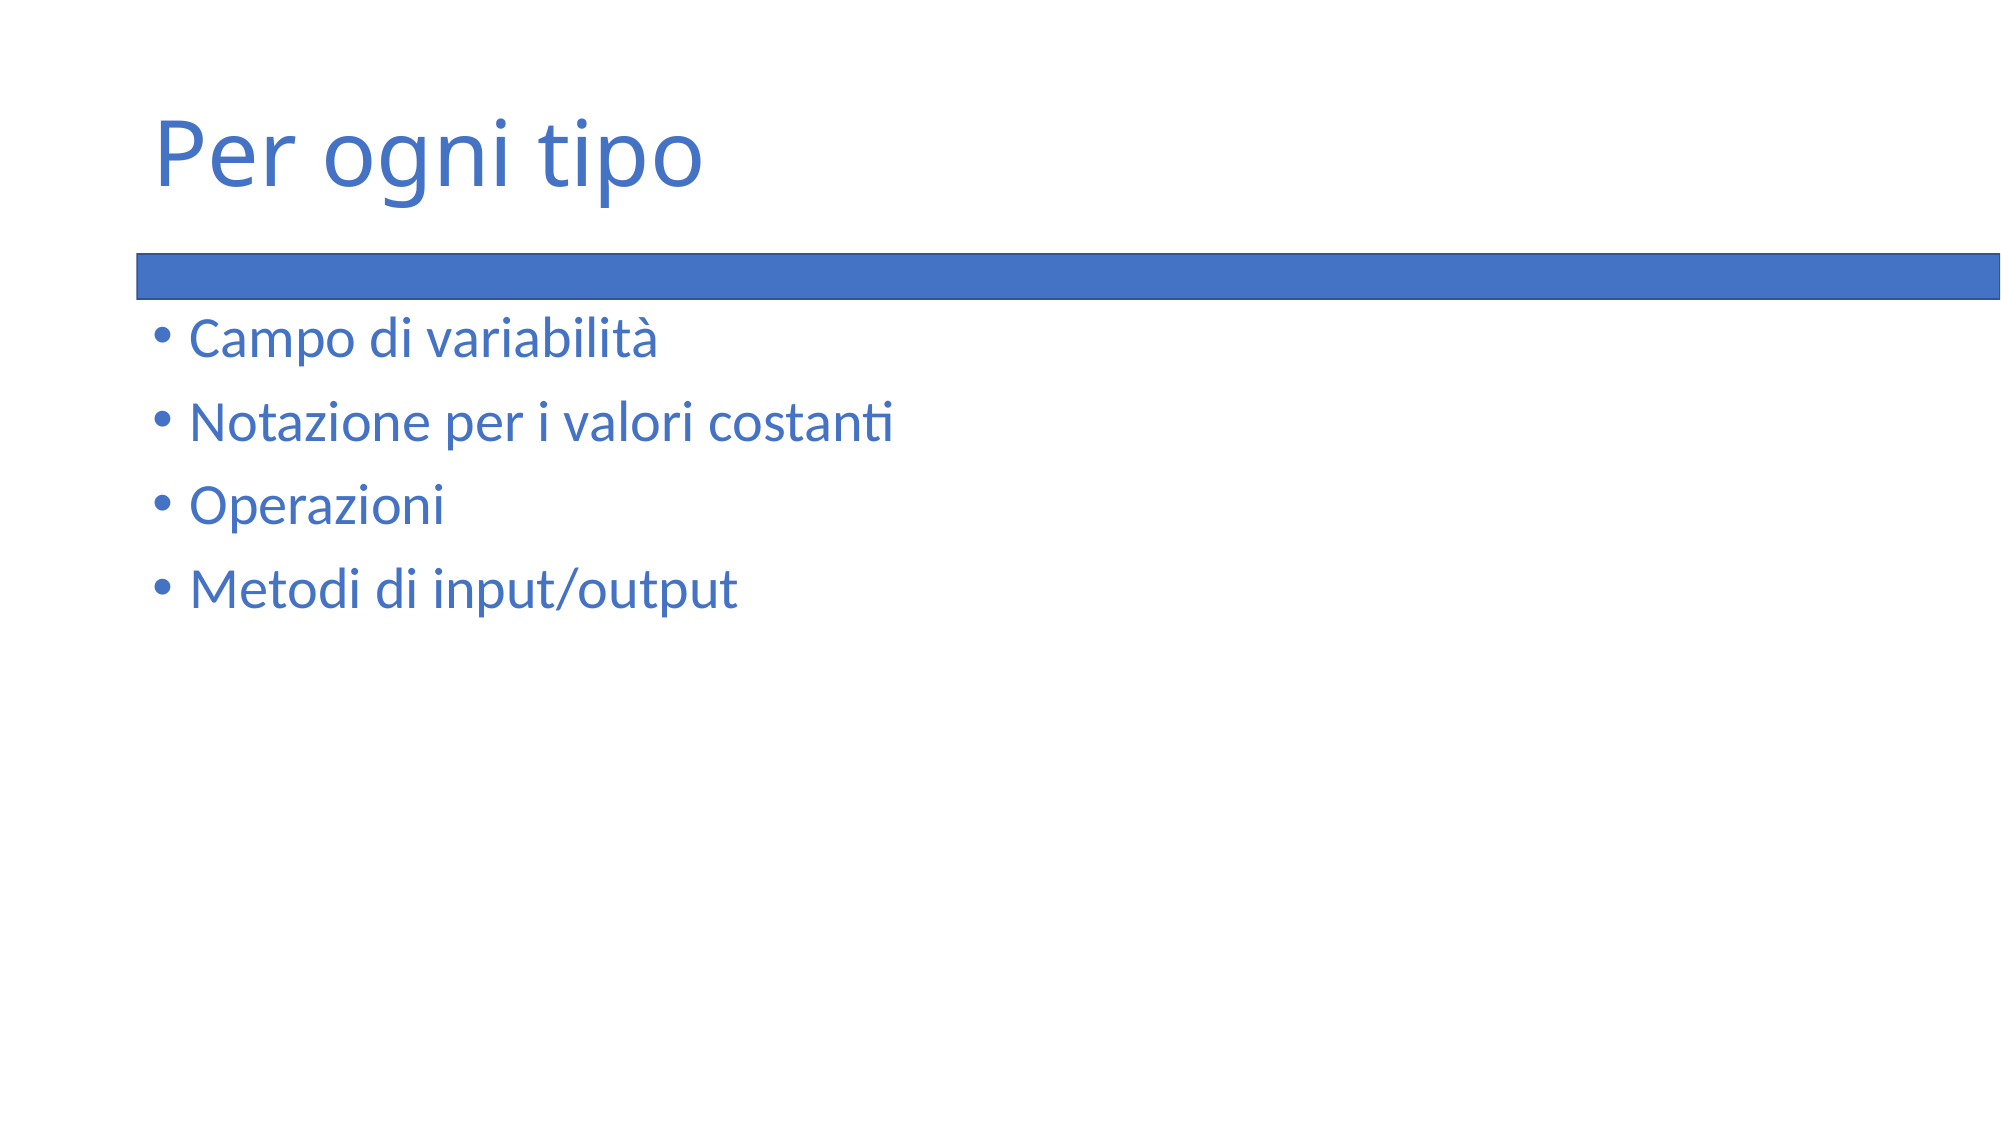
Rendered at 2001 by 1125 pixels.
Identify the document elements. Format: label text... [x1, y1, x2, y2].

list Campo di variabilità Notazione per i valori costanti Operazioni Metodi di input/output [137, 299, 1863, 1014]
title Per ogni tipo [137, 59, 1863, 255]
